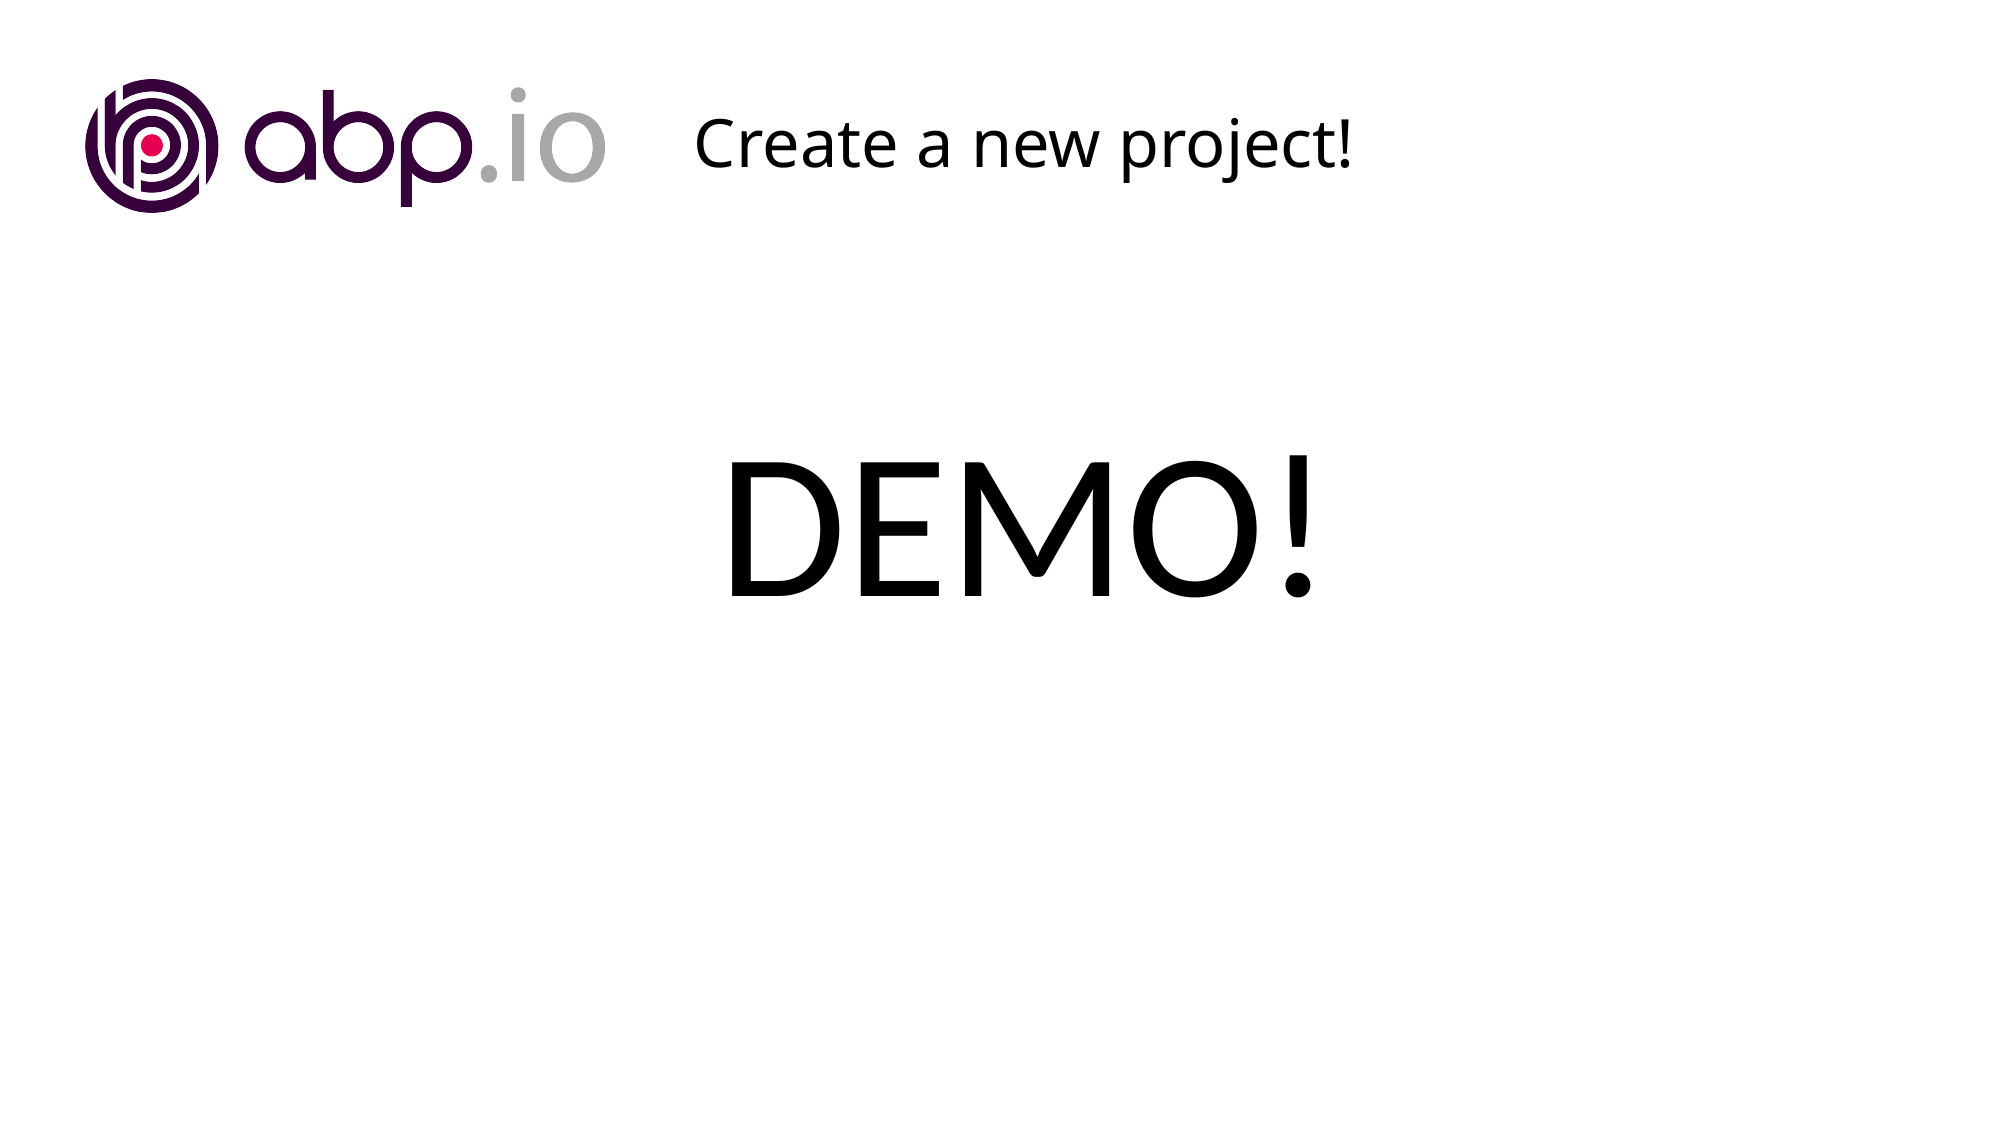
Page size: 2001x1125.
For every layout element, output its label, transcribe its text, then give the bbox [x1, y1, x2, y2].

title Create a new project! [678, 59, 1915, 232]
text_box DEMO! [137, 408, 1914, 1014]
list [85, 79, 606, 213]
